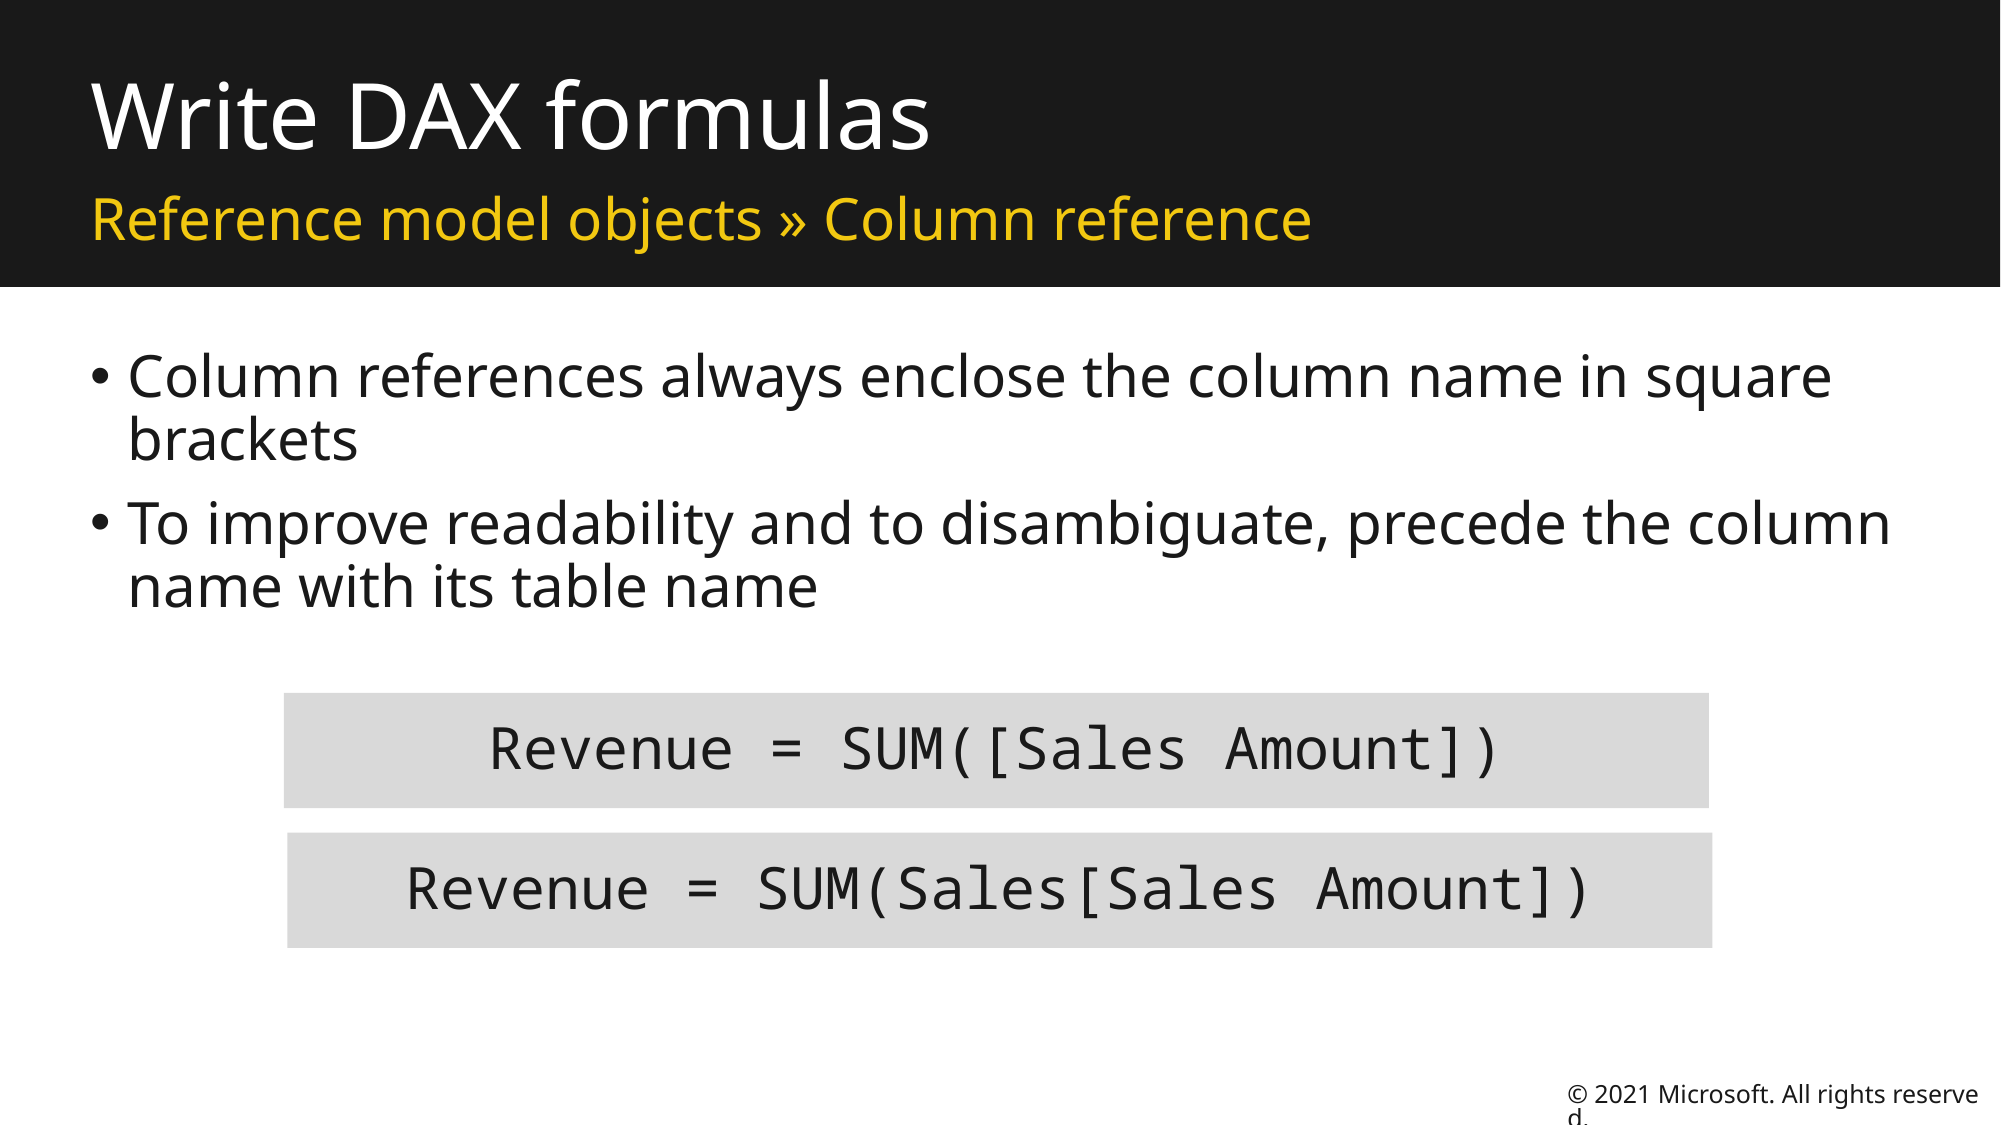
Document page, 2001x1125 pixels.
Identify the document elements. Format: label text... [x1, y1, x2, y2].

title Write DAX formulas [75, 63, 1919, 177]
list Column references always enclose the column name in square brackets To improve readability and to disambiguate, precede the column name with its table name [75, 339, 1919, 1125]
list Reference model objects » Column reference [75, 177, 1919, 266]
text_box Revenue = SUM([Sales Amount]) [283, 692, 1709, 809]
footer © 2021 Microsoft. All rights reserved. [1552, 1065, 2000, 1125]
text_box Revenue = SUM(Sales[Sales Amount]) [287, 832, 1713, 948]
